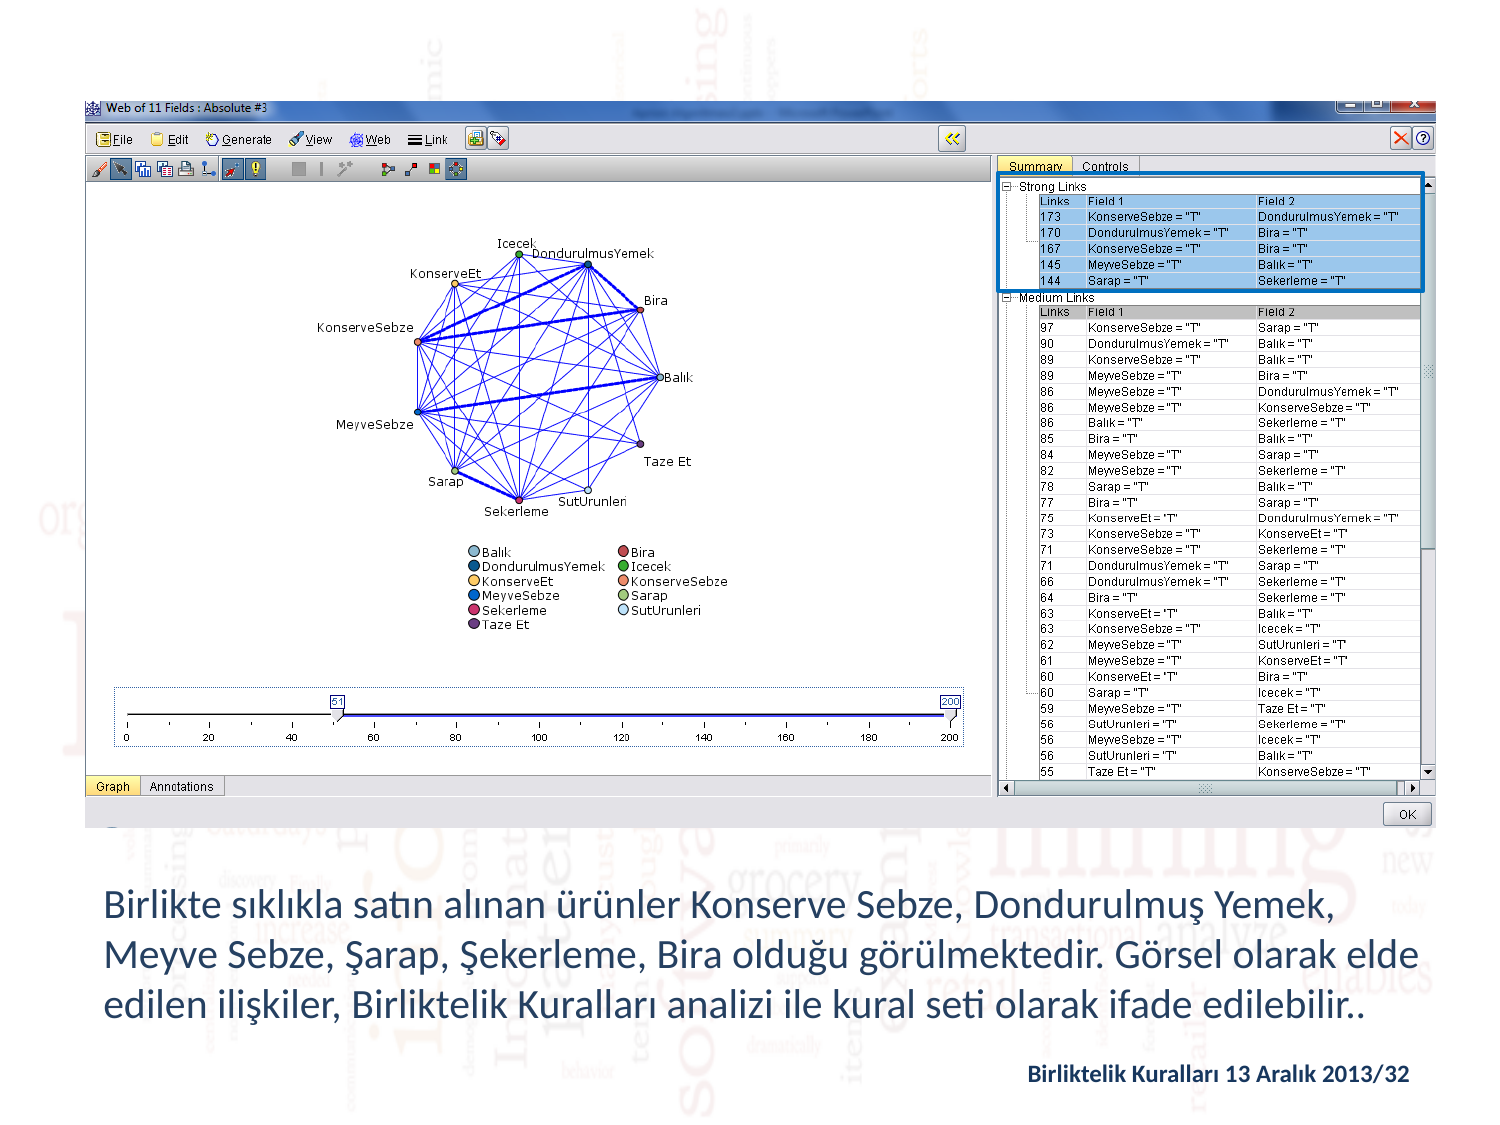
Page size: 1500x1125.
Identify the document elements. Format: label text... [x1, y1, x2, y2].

title Uygulama [75, 45, 1425, 233]
text_box Birlikte sıklıkla satın alınan ürünler Konserve Sebze, Dondurulmuş Yemek, Meyve Sebze, Şarap, Şekerleme, Bira olduğu görülmektedir. Görsel olarak elde edilen ilişkiler, Birliktelik Kuralları analizi ile kural seti olarak ifade edilebilir.. [88, 869, 1436, 1035]
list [84, 101, 1436, 828]
text_box Birliktelik Kuralları 13 Aralık 2013/32 [808, 1042, 1425, 1103]
